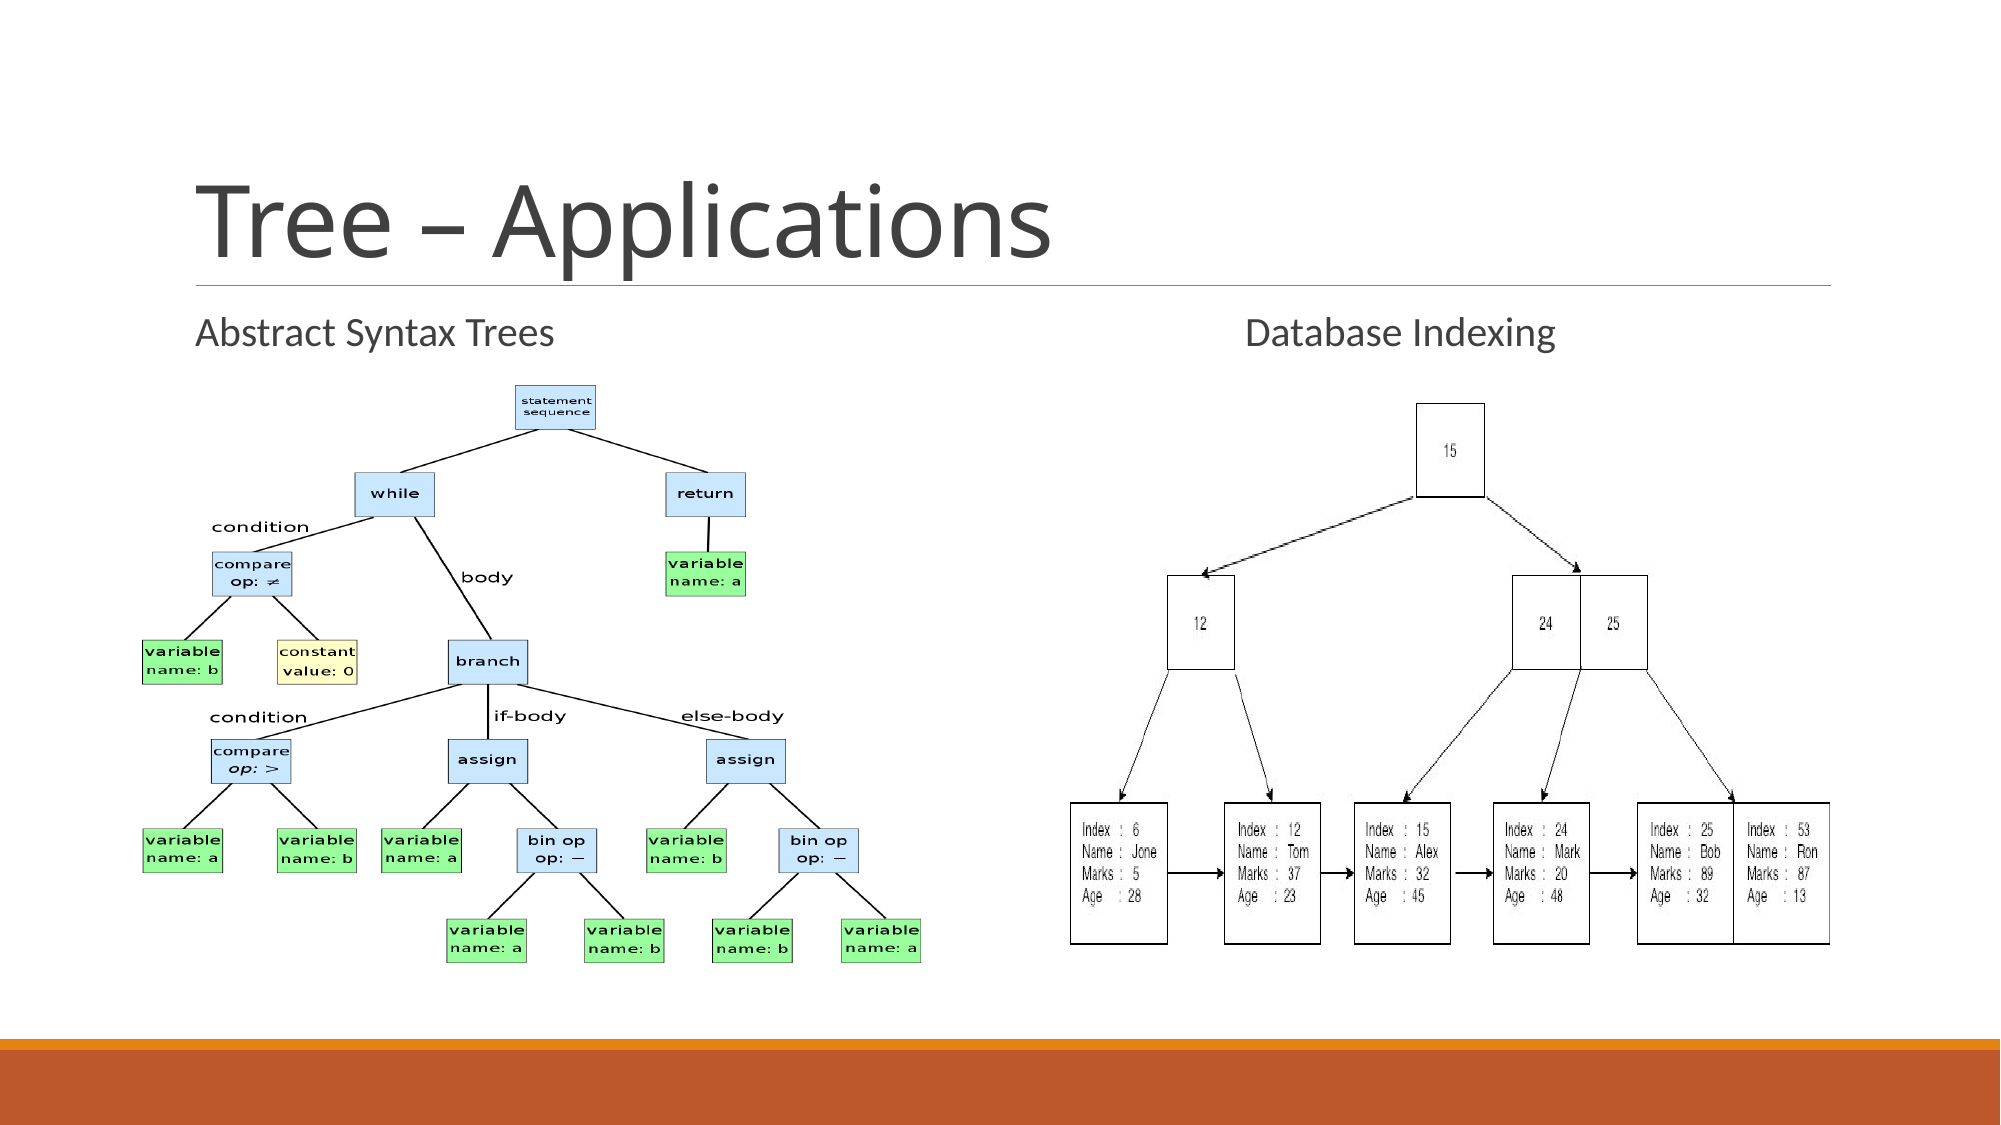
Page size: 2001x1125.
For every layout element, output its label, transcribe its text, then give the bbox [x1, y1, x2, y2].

title Tree – Applications [180, 47, 1830, 285]
picture [142, 385, 921, 964]
picture [1070, 403, 1831, 946]
list Abstract Syntax Trees Database Indexing [180, 302, 1830, 963]
